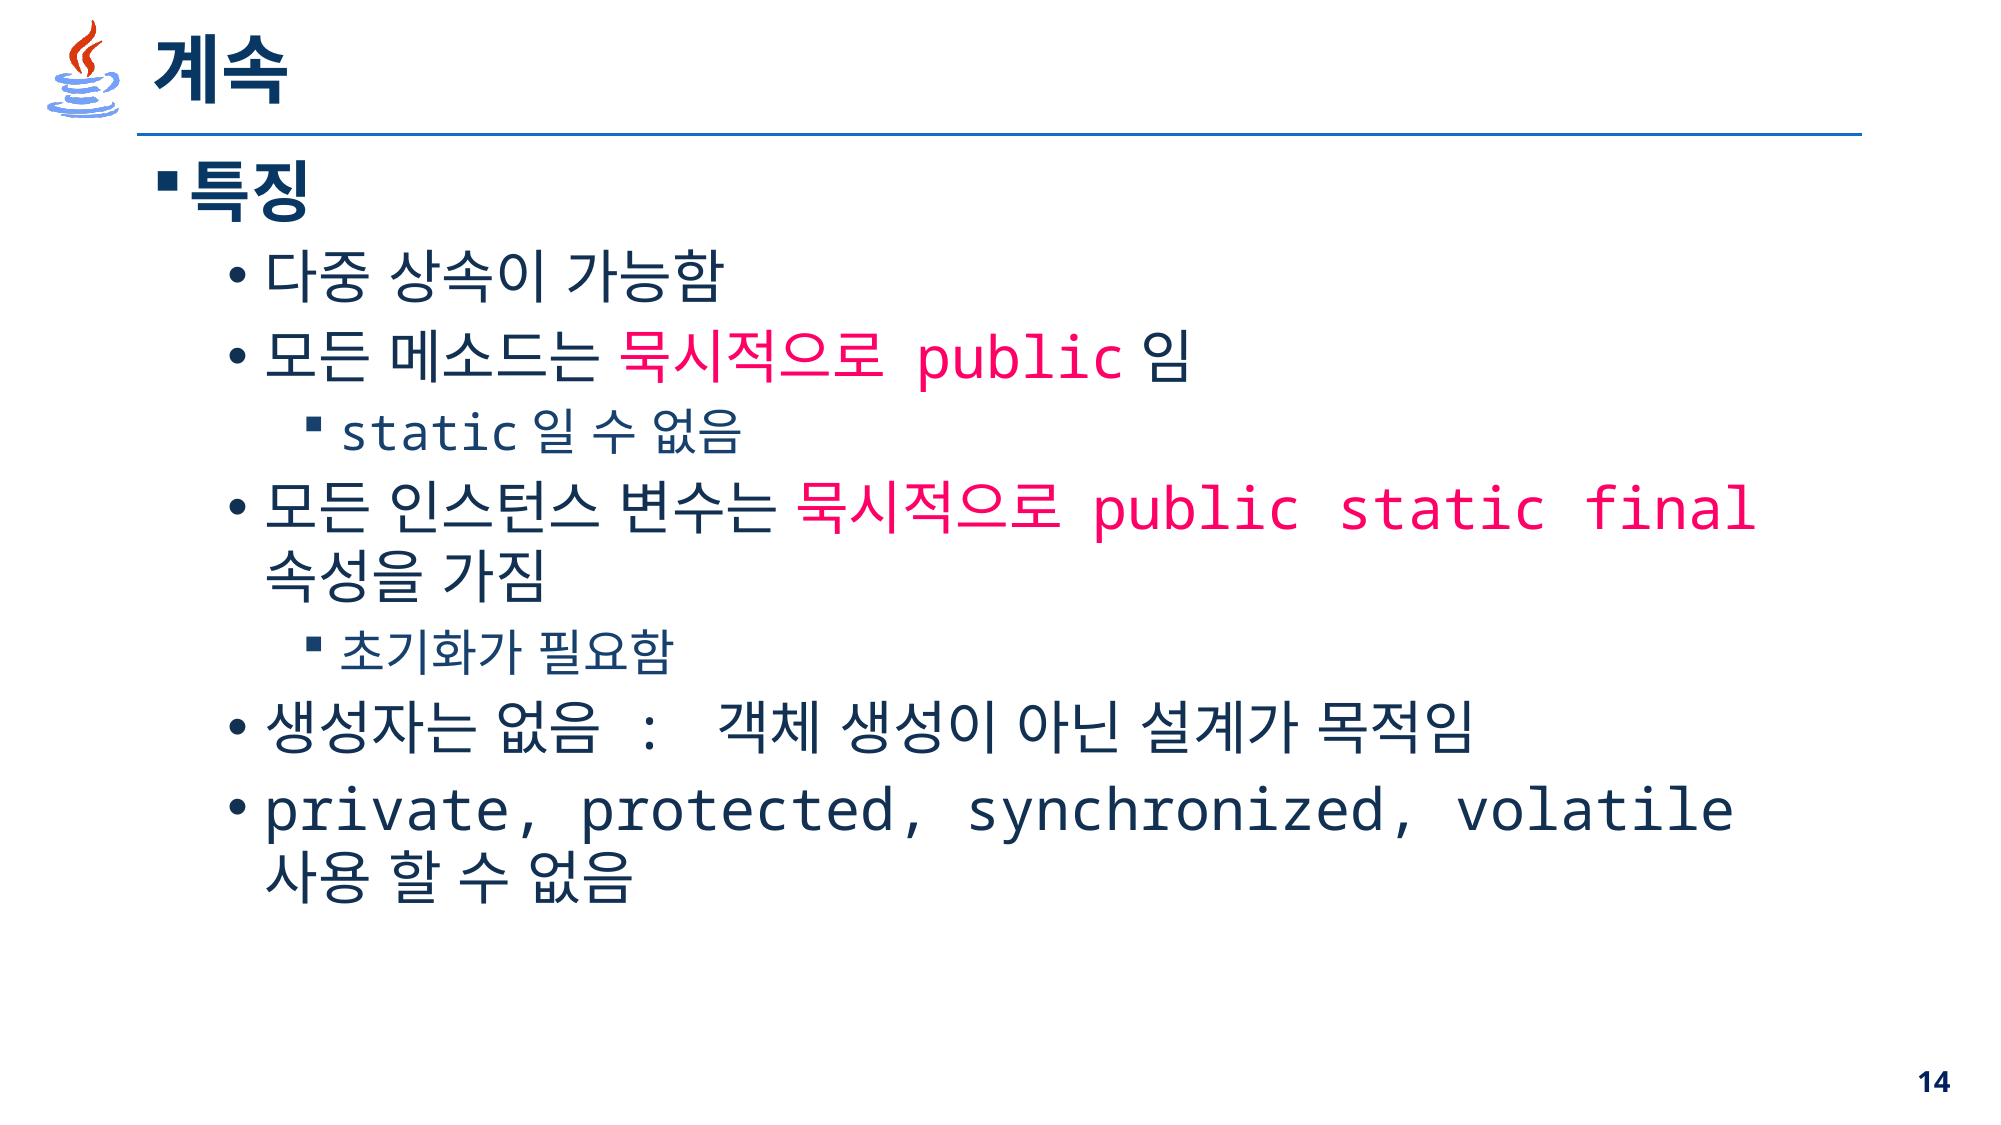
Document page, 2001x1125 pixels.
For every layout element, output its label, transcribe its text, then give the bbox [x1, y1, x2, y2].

title 계속 [137, 21, 1863, 126]
list 특징 다중 상속이 가능함 모든 메소드는 묵시적으로 public임 static일 수 없음 모든 인스턴스 변수는 묵시적으로 public static final 속성을 가짐 초기화가 필요함 생성자는 없음 : 객체 생성이 아닌 설계가 목적임 private, protected, synchronized, volatile 사용 할 수 없음 [137, 142, 1863, 1038]
picture [34, 20, 132, 118]
slide_number 14 [1862, 1053, 1966, 1114]
